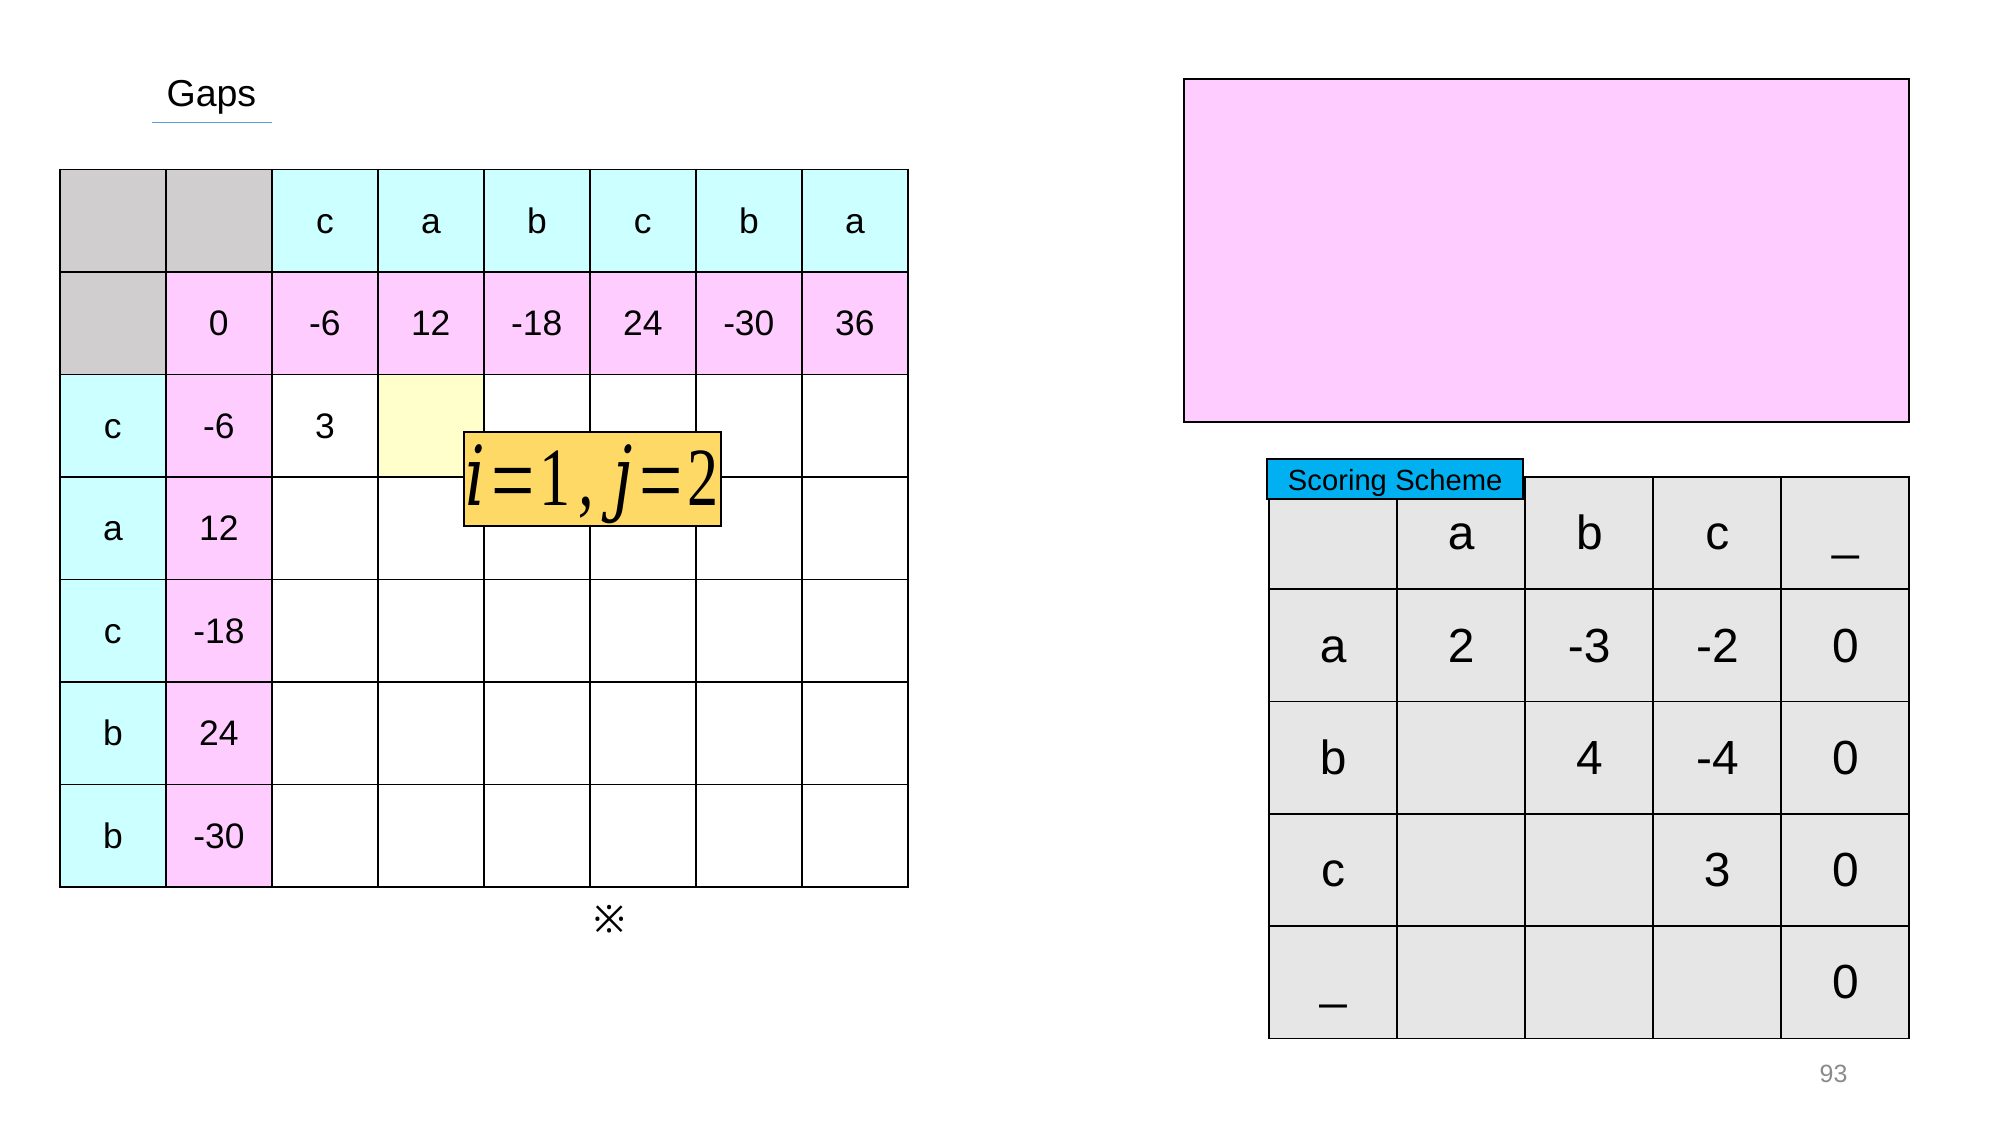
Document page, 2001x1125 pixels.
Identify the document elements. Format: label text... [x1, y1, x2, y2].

table_cell -6 [273, 273, 377, 374]
table_cell -18 [485, 273, 589, 374]
table_cell [485, 527, 589, 579]
table_cell [803, 683, 907, 784]
table_cell b [61, 683, 165, 784]
table_cell b [1270, 702, 1396, 813]
table_cell 24 [167, 683, 271, 784]
table_cell b [61, 785, 165, 886]
table_cell [697, 375, 801, 476]
table_cell [379, 580, 483, 681]
table_cell [697, 785, 801, 886]
table_header c [1654, 478, 1780, 588]
table_cell 12 [167, 478, 271, 579]
table_header [167, 170, 271, 271]
table_cell [61, 273, 165, 374]
table_cell c [61, 580, 165, 681]
table_cell [1526, 815, 1652, 925]
table_cell a [61, 478, 165, 579]
table_cell c [61, 375, 165, 476]
text_box Scoring Scheme [1266, 458, 1524, 500]
table_header b [485, 170, 589, 271]
table_cell [273, 683, 377, 784]
table_cell [1398, 927, 1524, 1038]
table_cell 0 [167, 273, 271, 374]
table_cell [697, 478, 801, 579]
table_cell 0 [1782, 590, 1908, 701]
table_cell -30 [697, 273, 801, 374]
table_header c [591, 170, 695, 271]
table_cell 0 [1782, 702, 1908, 813]
table_header a [803, 170, 907, 271]
table_cell [591, 375, 695, 431]
text_box Gaps [151, 61, 1253, 122]
table_cell [803, 785, 907, 886]
table_header a [1398, 500, 1524, 588]
table_cell [803, 478, 907, 579]
table_cell 24 [591, 273, 695, 374]
table_cell [697, 580, 801, 681]
table_cell -4 [1654, 702, 1780, 813]
table_cell 0 [1782, 927, 1908, 1038]
table_cell [379, 683, 483, 784]
table_cell [273, 785, 377, 886]
table_cell [485, 785, 589, 886]
table_cell 3 [1654, 815, 1780, 925]
table_cell [273, 580, 377, 681]
table_cell [379, 375, 483, 476]
table_cell [803, 580, 907, 681]
table_header a [379, 170, 483, 271]
table_header _ [1782, 478, 1908, 588]
table_cell [273, 478, 377, 579]
table_cell a [1270, 590, 1396, 701]
table_cell [1526, 927, 1652, 1038]
slide_number 93 [1412, 1042, 1863, 1103]
table_cell -6 [167, 375, 271, 476]
table_cell 36 [803, 273, 907, 374]
table_cell [379, 478, 483, 579]
table_cell [591, 580, 695, 681]
table_cell [1398, 702, 1524, 813]
table_cell [1398, 815, 1524, 925]
table_cell -2 [1654, 590, 1780, 701]
table_cell -18 [167, 580, 271, 681]
table_header [61, 170, 165, 271]
table_cell [379, 785, 483, 886]
table_cell 12 [379, 273, 483, 374]
table_cell 0 [1782, 815, 1908, 925]
table_cell -3 [1526, 590, 1652, 701]
table_cell [485, 683, 589, 784]
table_cell 4 [1526, 702, 1652, 813]
table_cell [803, 375, 907, 476]
table_cell 2 [1398, 590, 1524, 701]
table_cell -30 [167, 785, 271, 886]
table_cell 3 [273, 375, 377, 476]
table_cell [697, 683, 801, 784]
table_header c [273, 170, 377, 271]
table_header [1270, 500, 1396, 588]
table_cell c [1270, 815, 1396, 925]
table_cell _ [1270, 927, 1396, 1038]
table_cell [485, 375, 589, 431]
table_cell [591, 785, 695, 886]
table_header b [1526, 478, 1652, 588]
table_cell [591, 683, 695, 784]
table_header b [697, 170, 801, 271]
table_cell [591, 527, 695, 579]
table_cell [485, 580, 589, 681]
table_cell [1654, 927, 1780, 1038]
